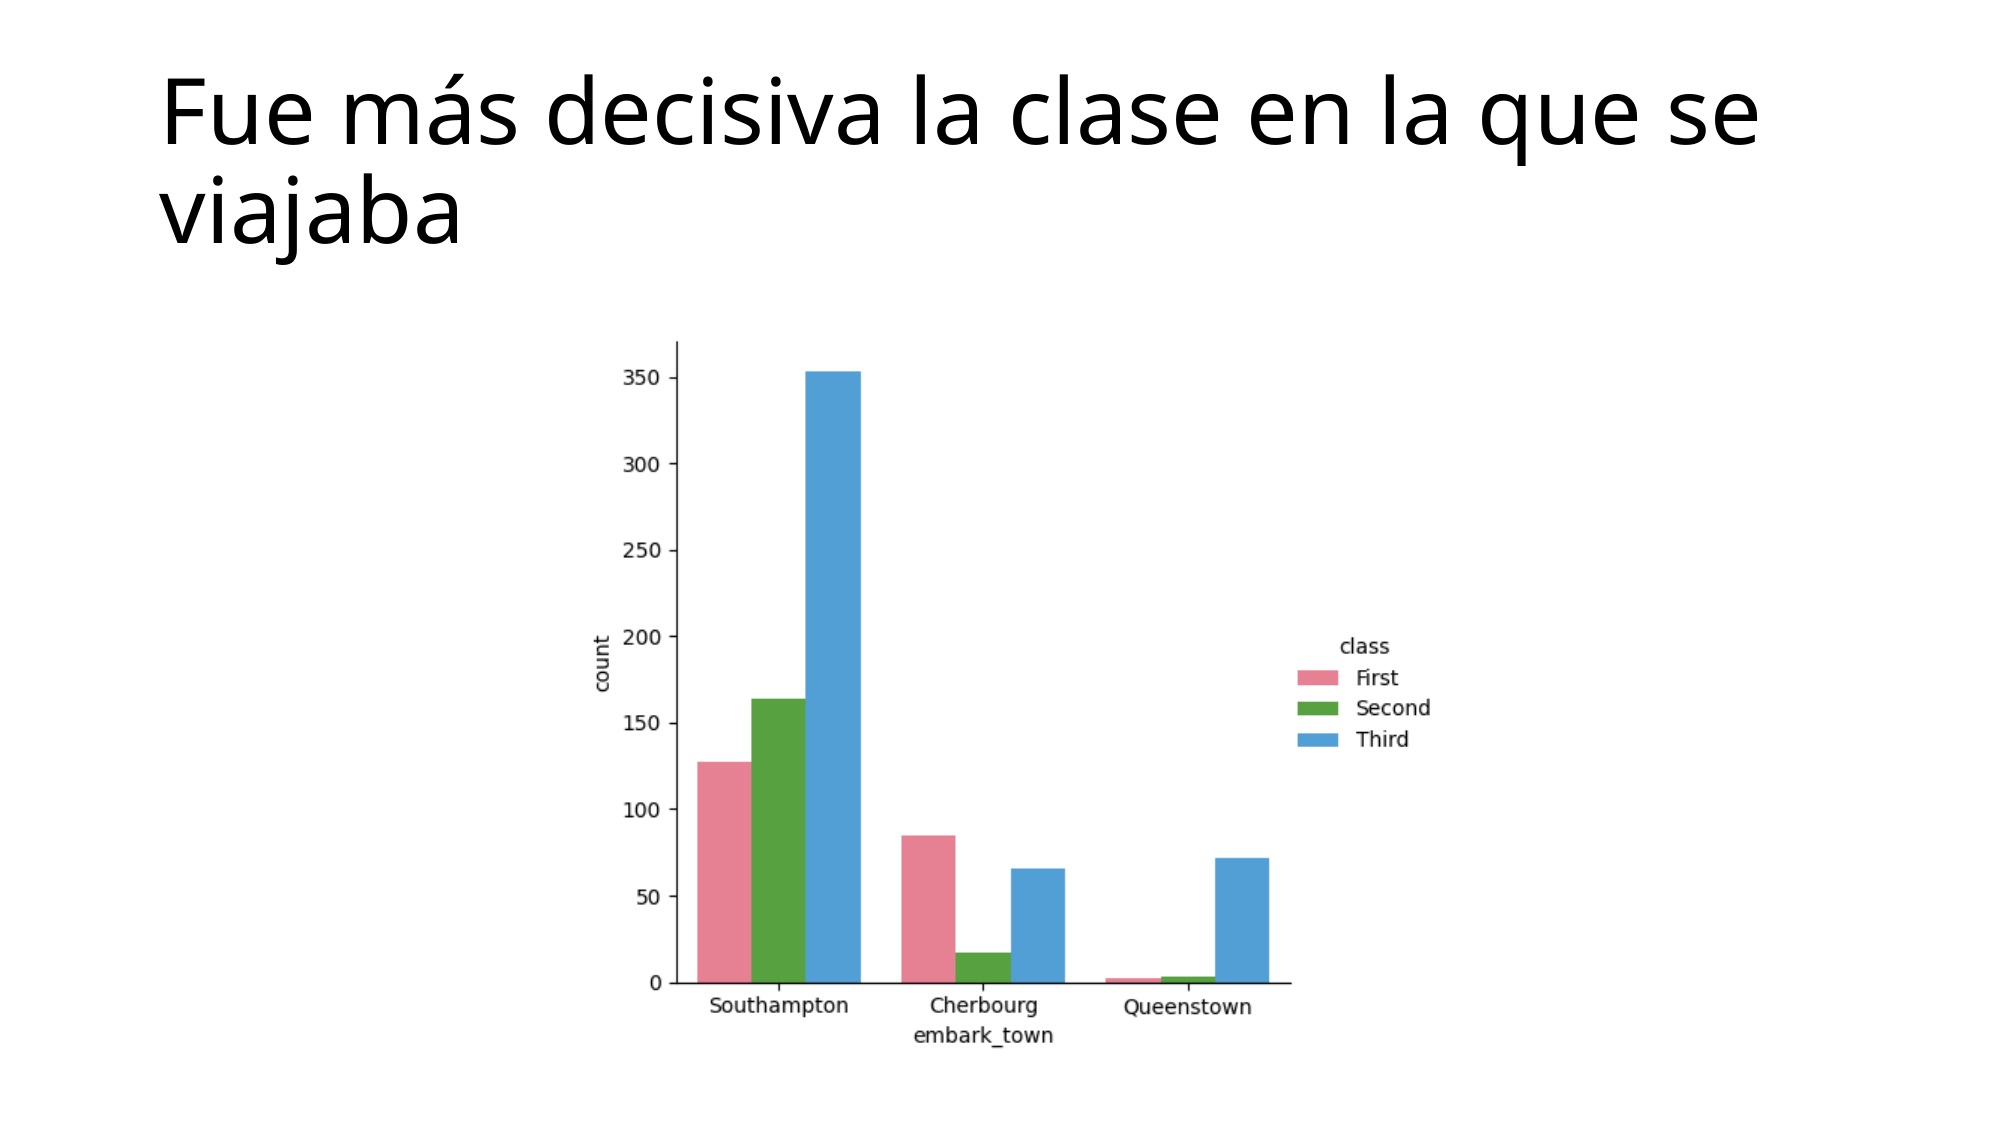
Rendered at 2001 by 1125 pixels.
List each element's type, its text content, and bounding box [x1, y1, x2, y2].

picture [549, 319, 1451, 1070]
title Fue más decisiva la clase en la que se viajaba [145, 55, 1855, 273]
